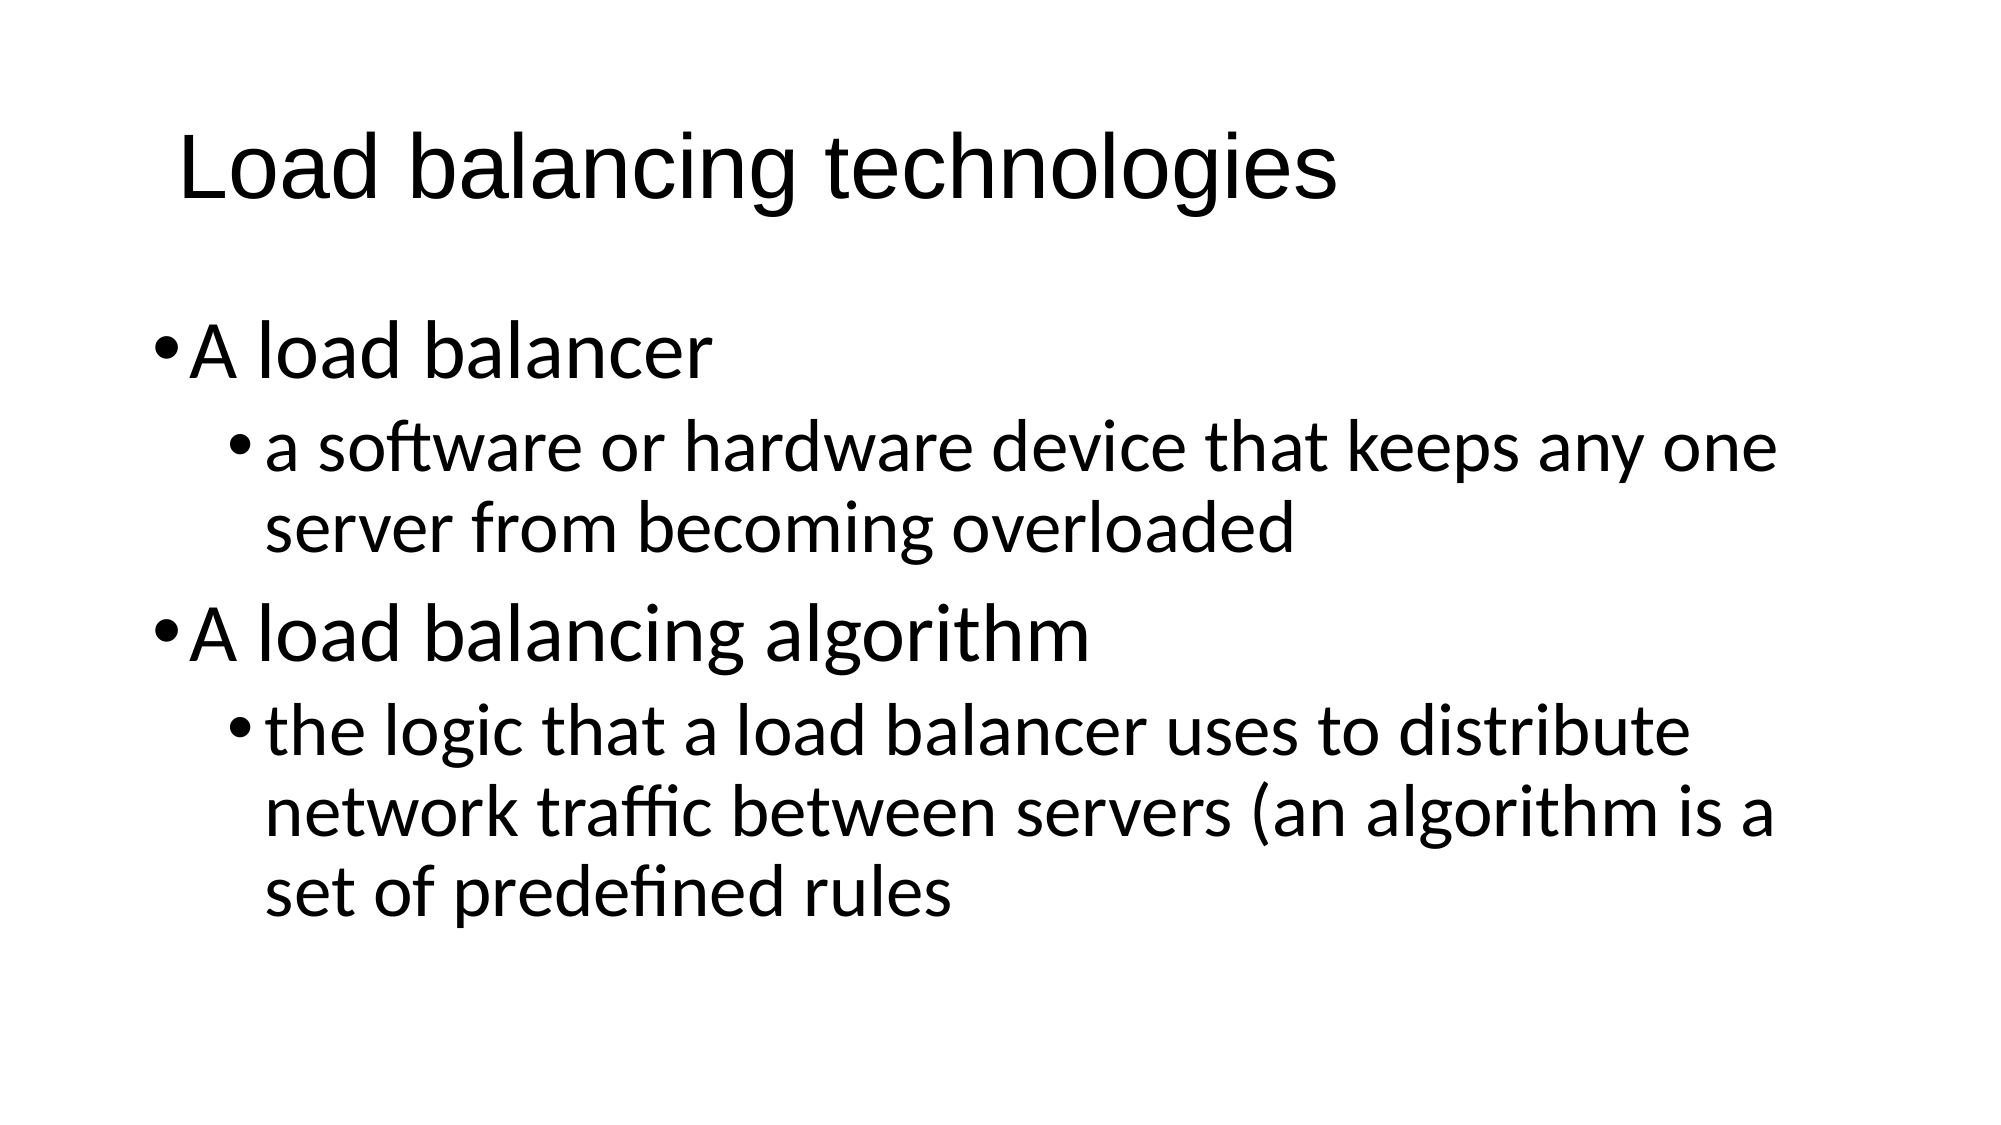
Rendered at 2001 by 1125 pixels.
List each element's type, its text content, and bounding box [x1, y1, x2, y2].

list A load balancer a software or hardware device that keeps any one server from becoming overloaded A load balancing algorithm the logic that a load balancer uses to distribute network traffic between servers (an algorithm is a set of predefined rules [137, 299, 1863, 1014]
title Load balancing technologies [137, 59, 1863, 278]
